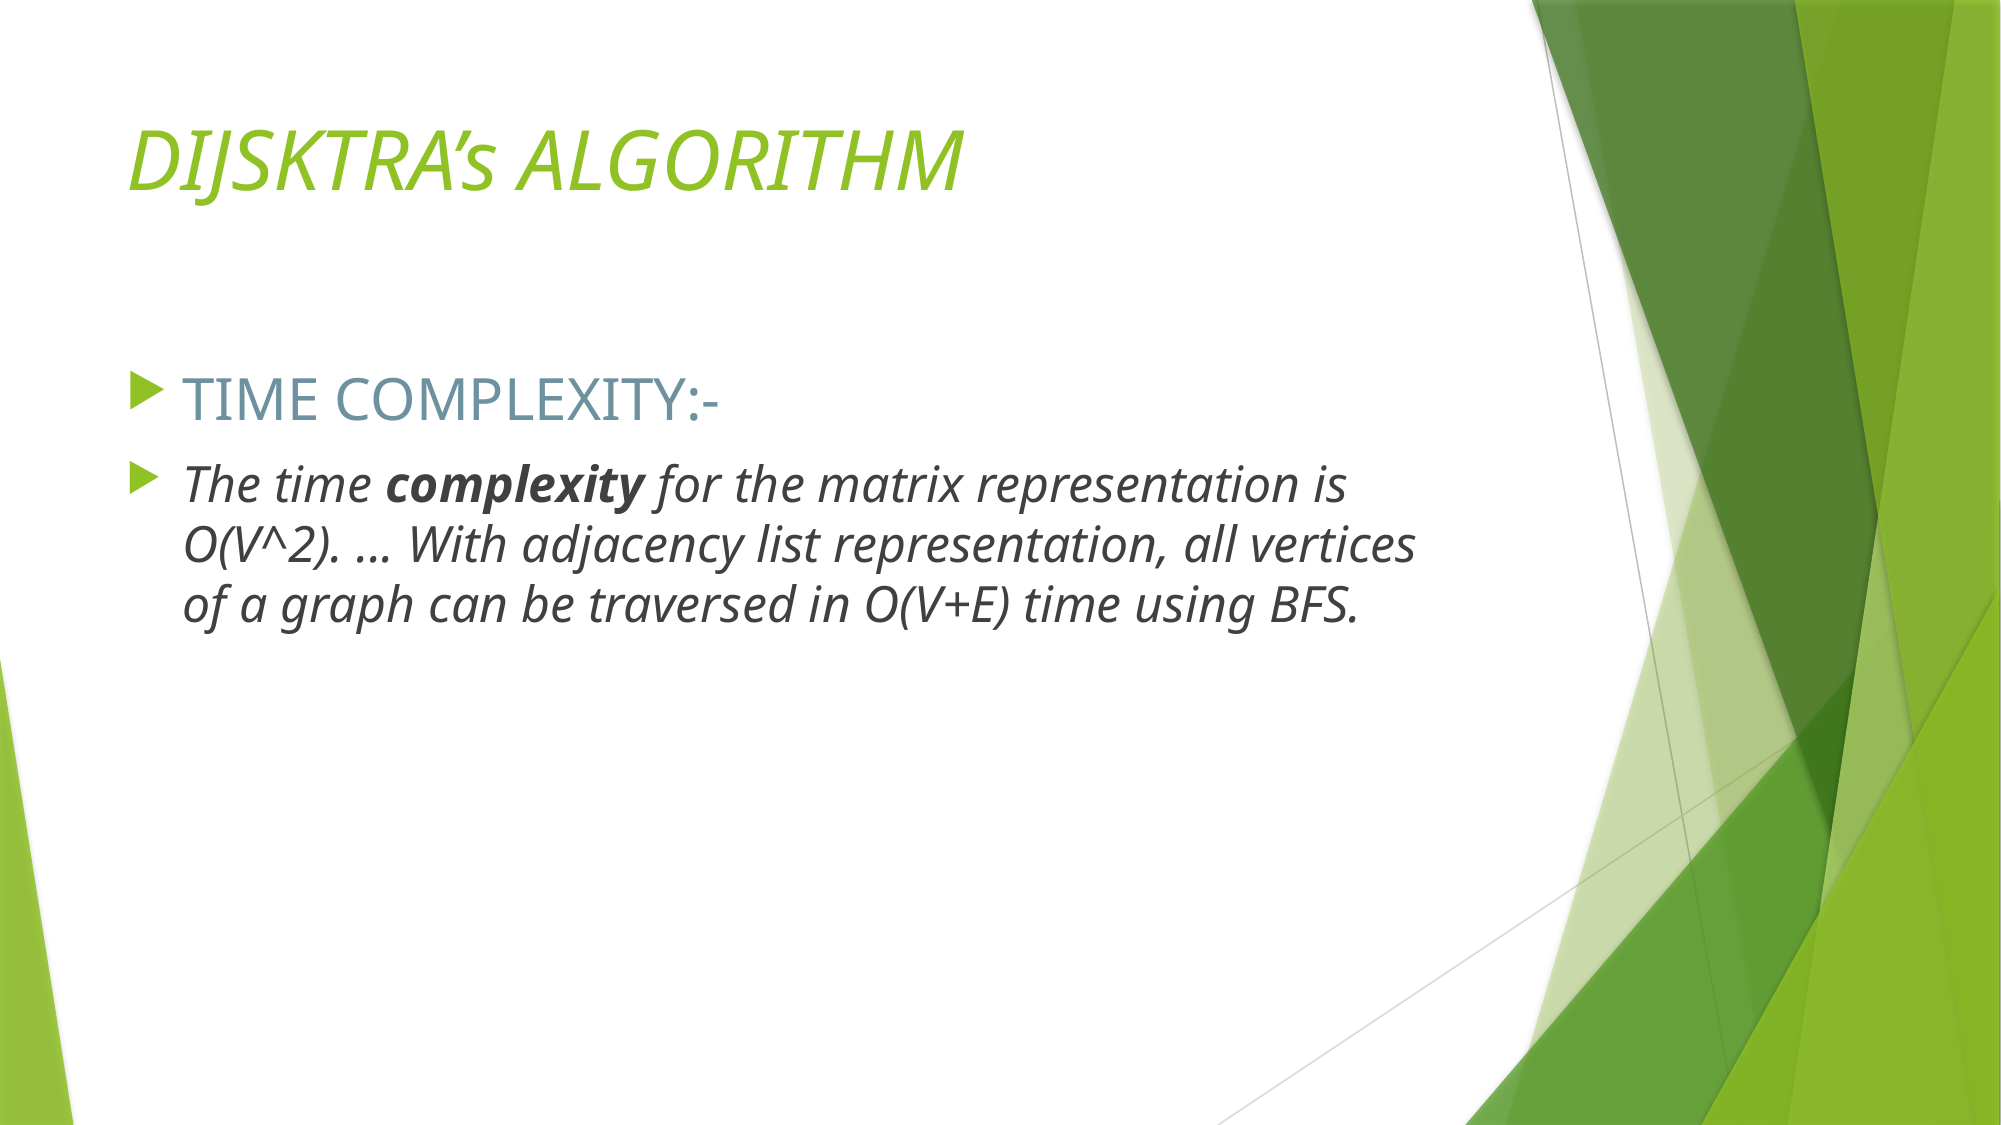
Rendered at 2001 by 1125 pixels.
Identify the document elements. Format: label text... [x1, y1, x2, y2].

list TIME COMPLEXITY:- The time complexity for the matrix representation is O(V^2). ... With adjacency list representation, all vertices of a graph can be traversed in O(V+E) time using BFS. [111, 354, 1438, 992]
title DIJSKTRA’s ALGORITHM [111, 99, 1522, 317]
